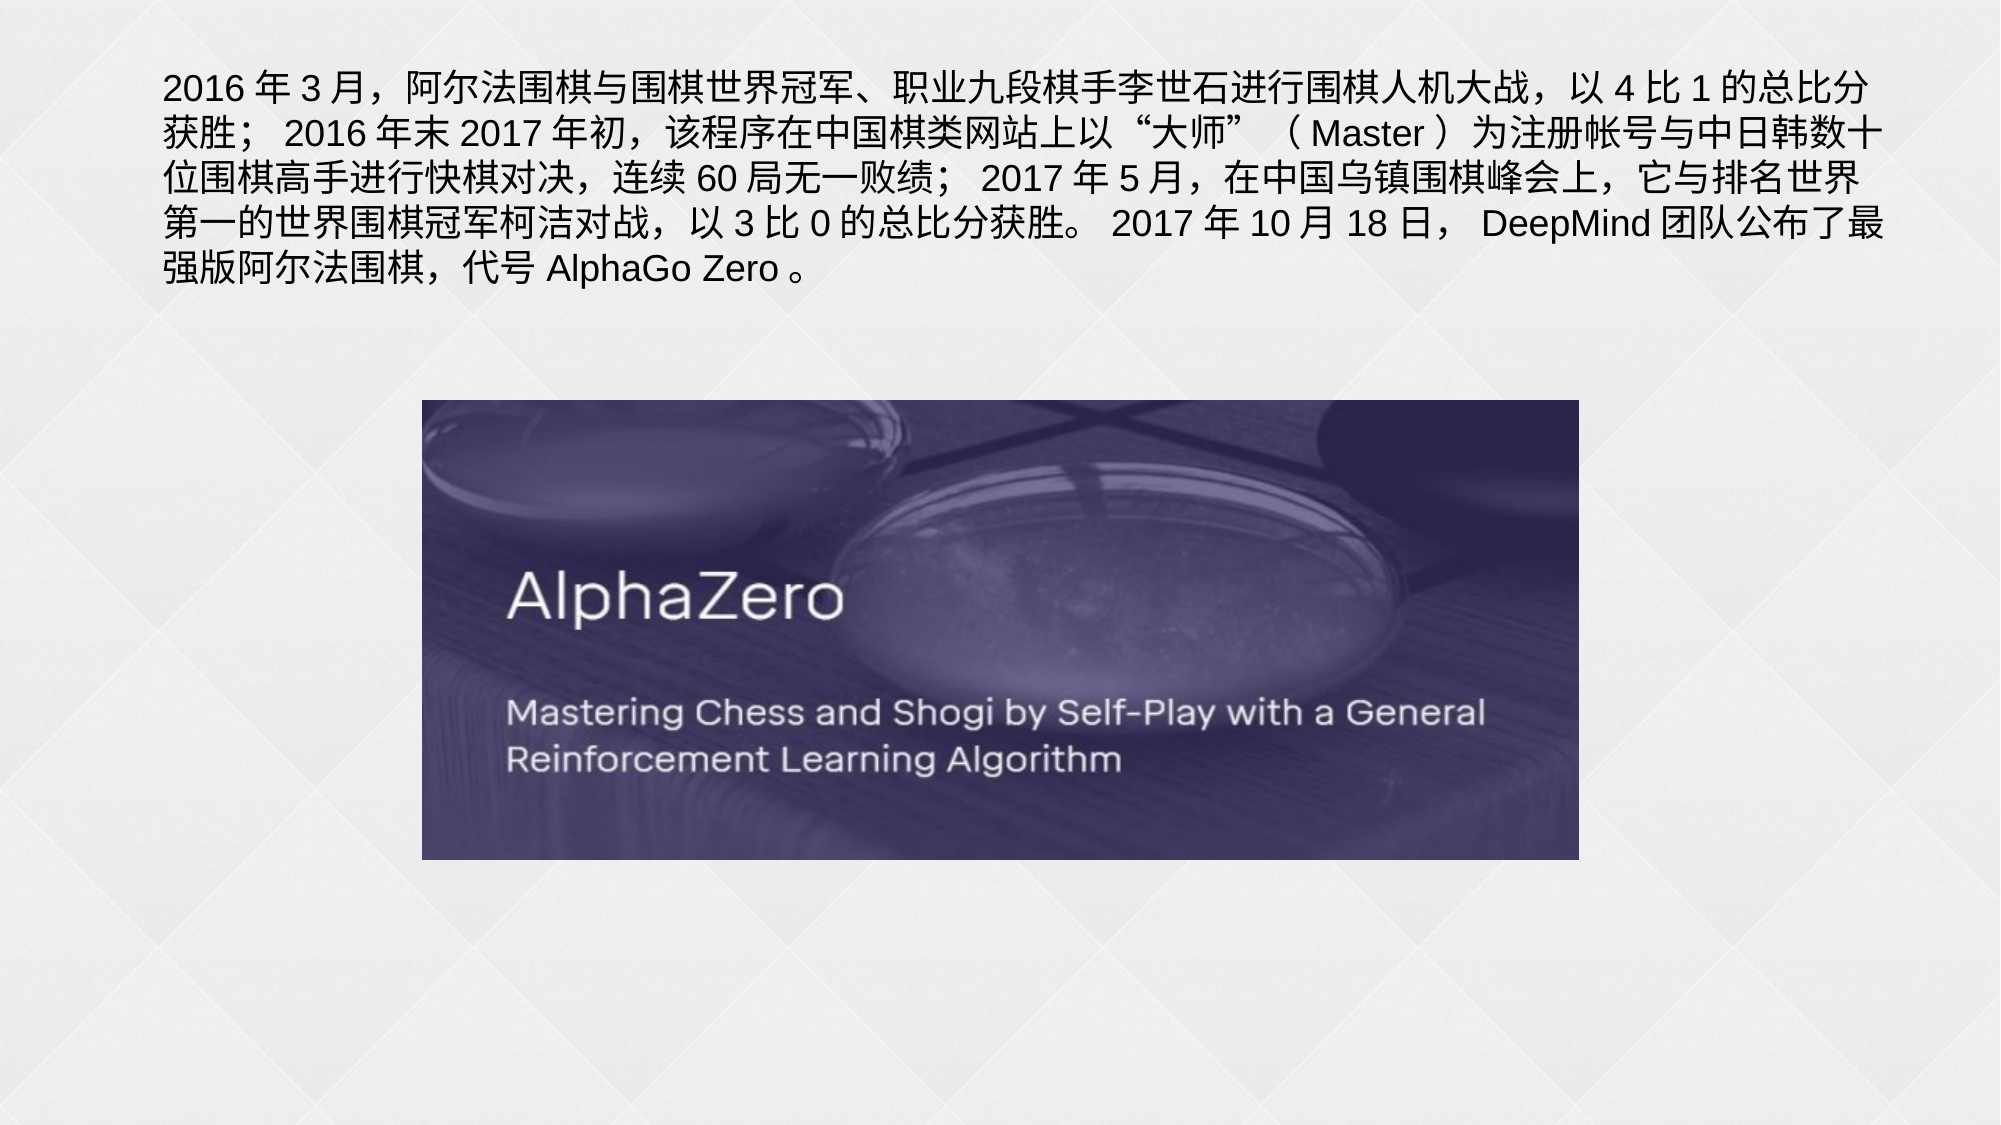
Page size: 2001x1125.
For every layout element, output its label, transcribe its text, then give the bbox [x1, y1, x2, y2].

picture [0, 0, 2001, 1125]
text_box 2016年3月，阿尔法围棋与围棋世界冠军、职业九段棋手李世石进行围棋人机大战，以4比1的总比分获胜；2016年末2017年初，该程序在中国棋类网站上以“大师”（Master）为注册帐号与中日韩数十位围棋高手进行快棋对决，连续60局无一败绩；2017年5月，在中国乌镇围棋峰会上，它与排名世界第一的世界围棋冠军柯洁对战，以3比0的总比分获胜。2017年10月18日，DeepMind团队公布了最强版阿尔法围棋，代号AlphaGo Zero。 [147, 56, 1908, 296]
